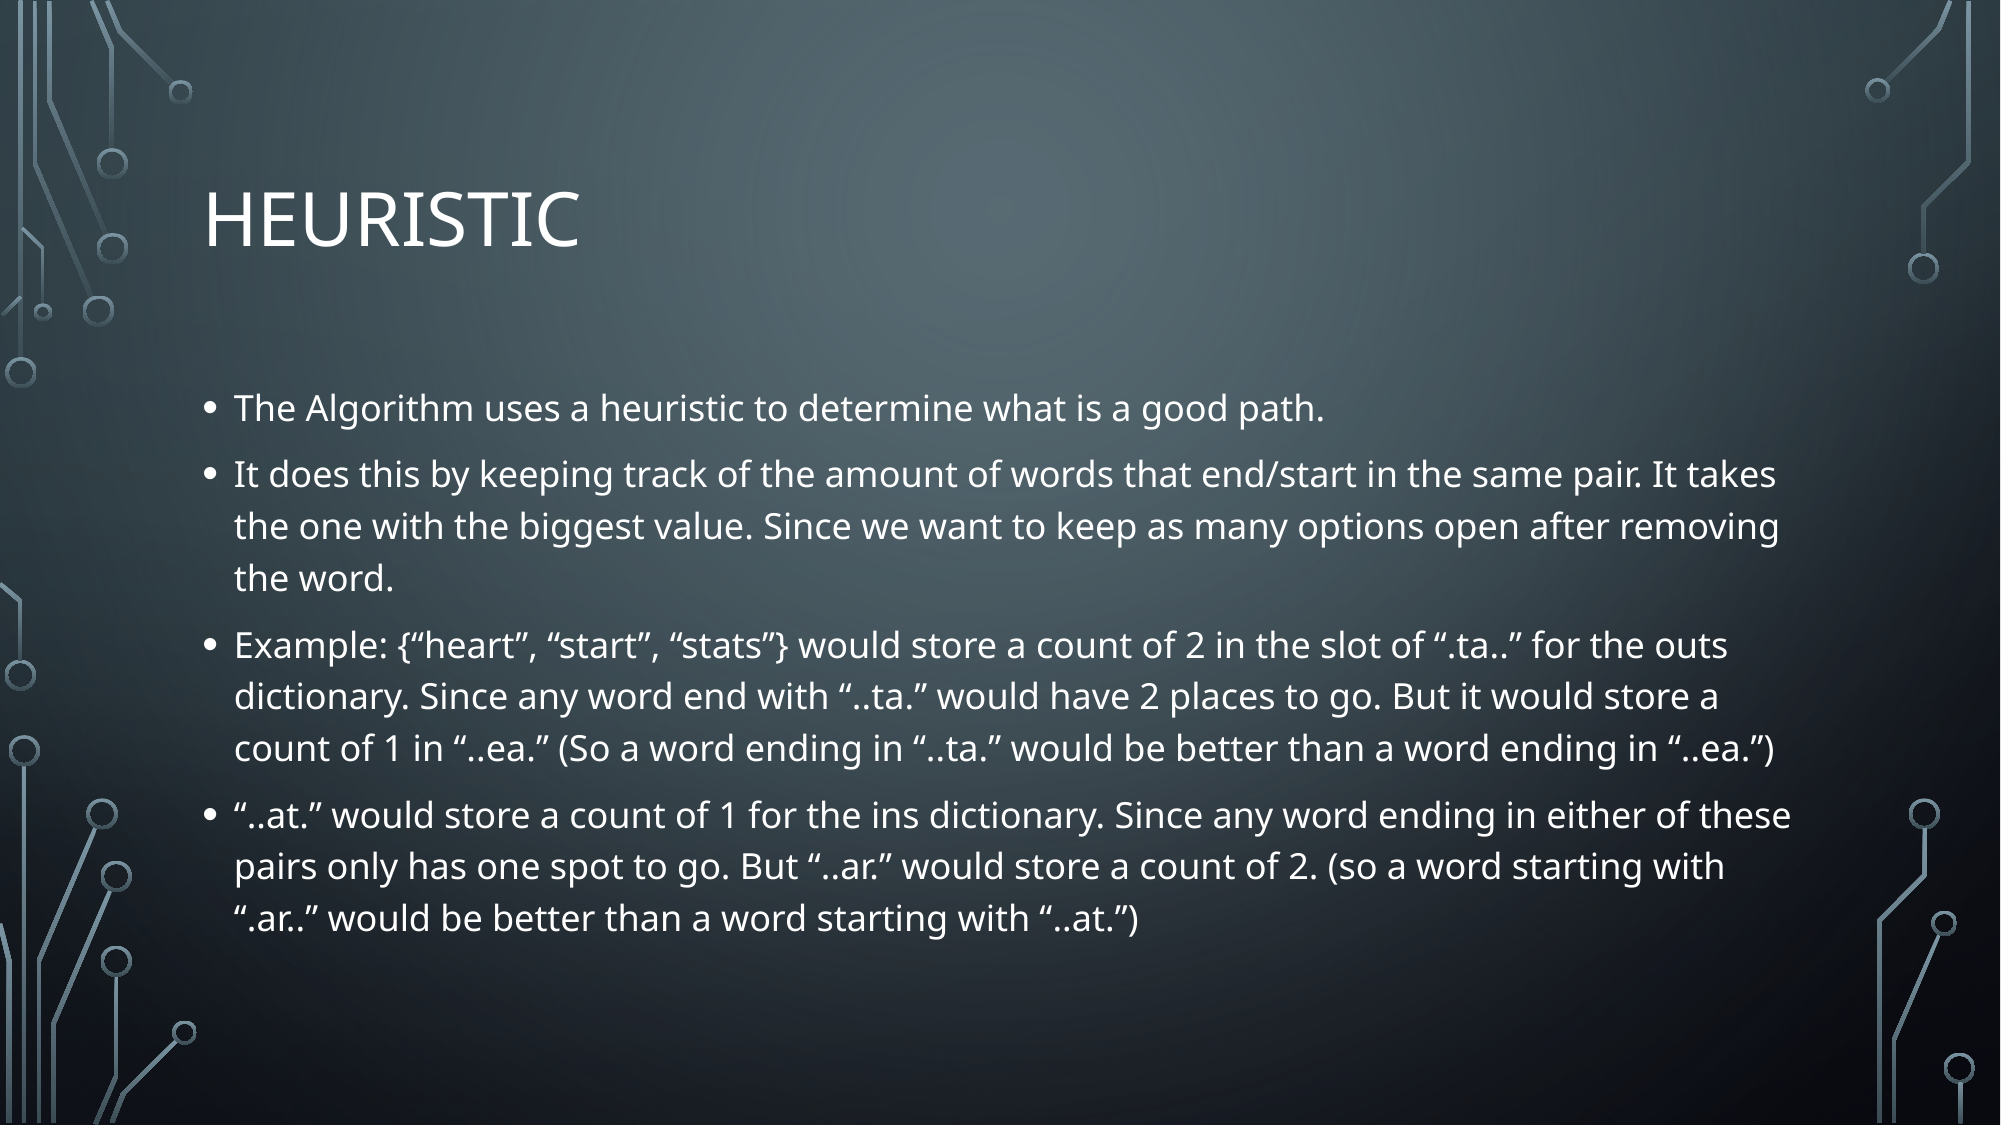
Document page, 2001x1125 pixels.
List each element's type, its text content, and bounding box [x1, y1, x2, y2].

list The Algorithm uses a heuristic to determine what is a good path. It does this by keeping track of the amount of words that end/start in the same pair. It takes the one with the biggest value. Since we want to keep as many options open after removing the word. Example: {“heart”, “start”, “stats”} would store a count of 2 in the slot of “.ta..” for the outs dictionary. Since any word end with “..ta.” would have 2 places to go. But it would store a count of 1 in “..ea.” (So a word ending in “..ta.” would be better than a word ending in “..ea.”) “..at.” would store a count of 1 for the ins dictionary. Since any word ending in either of these pairs only has one spot to go. But “..ar.” would store a count of 2. (so a word starting with “.ar..” would be better than a word starting with “..at.”) [187, 369, 1813, 950]
title Heuristic [187, 101, 1813, 344]
